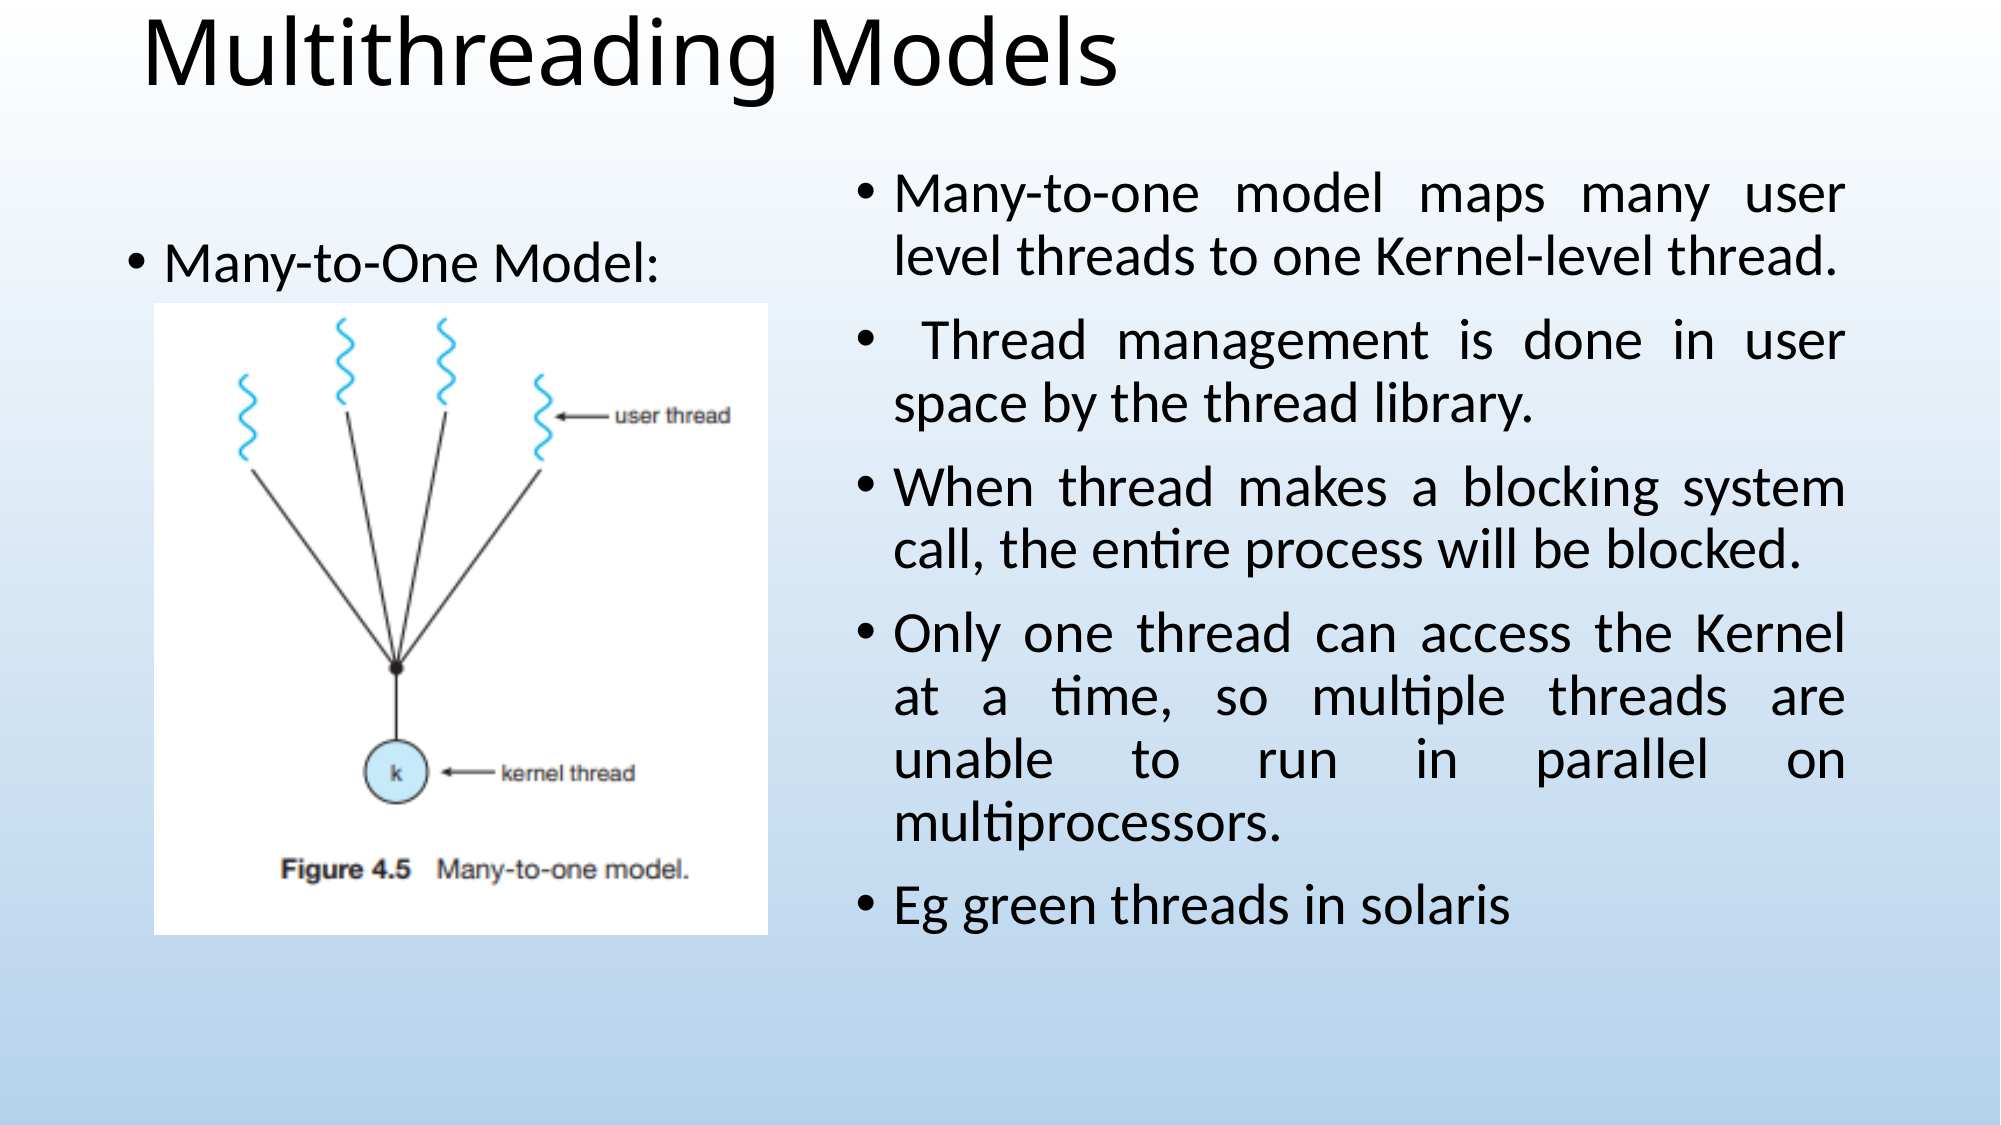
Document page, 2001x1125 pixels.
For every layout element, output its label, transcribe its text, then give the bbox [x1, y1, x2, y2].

title Multithreading Models [125, 0, 1850, 127]
list Many-to-One Model: [111, 224, 840, 939]
list Many-to-one model maps many user level threads to one Kernel-level thread. Thread management is done in user space by the thread library. When thread makes a blocking system call, the entire process will be blocked. Only one thread can access the Kernel at a time, so multiple threads are unable to run in parallel on multiprocessors. Eg green threads in solaris [840, 155, 1863, 1014]
picture [154, 303, 768, 935]
